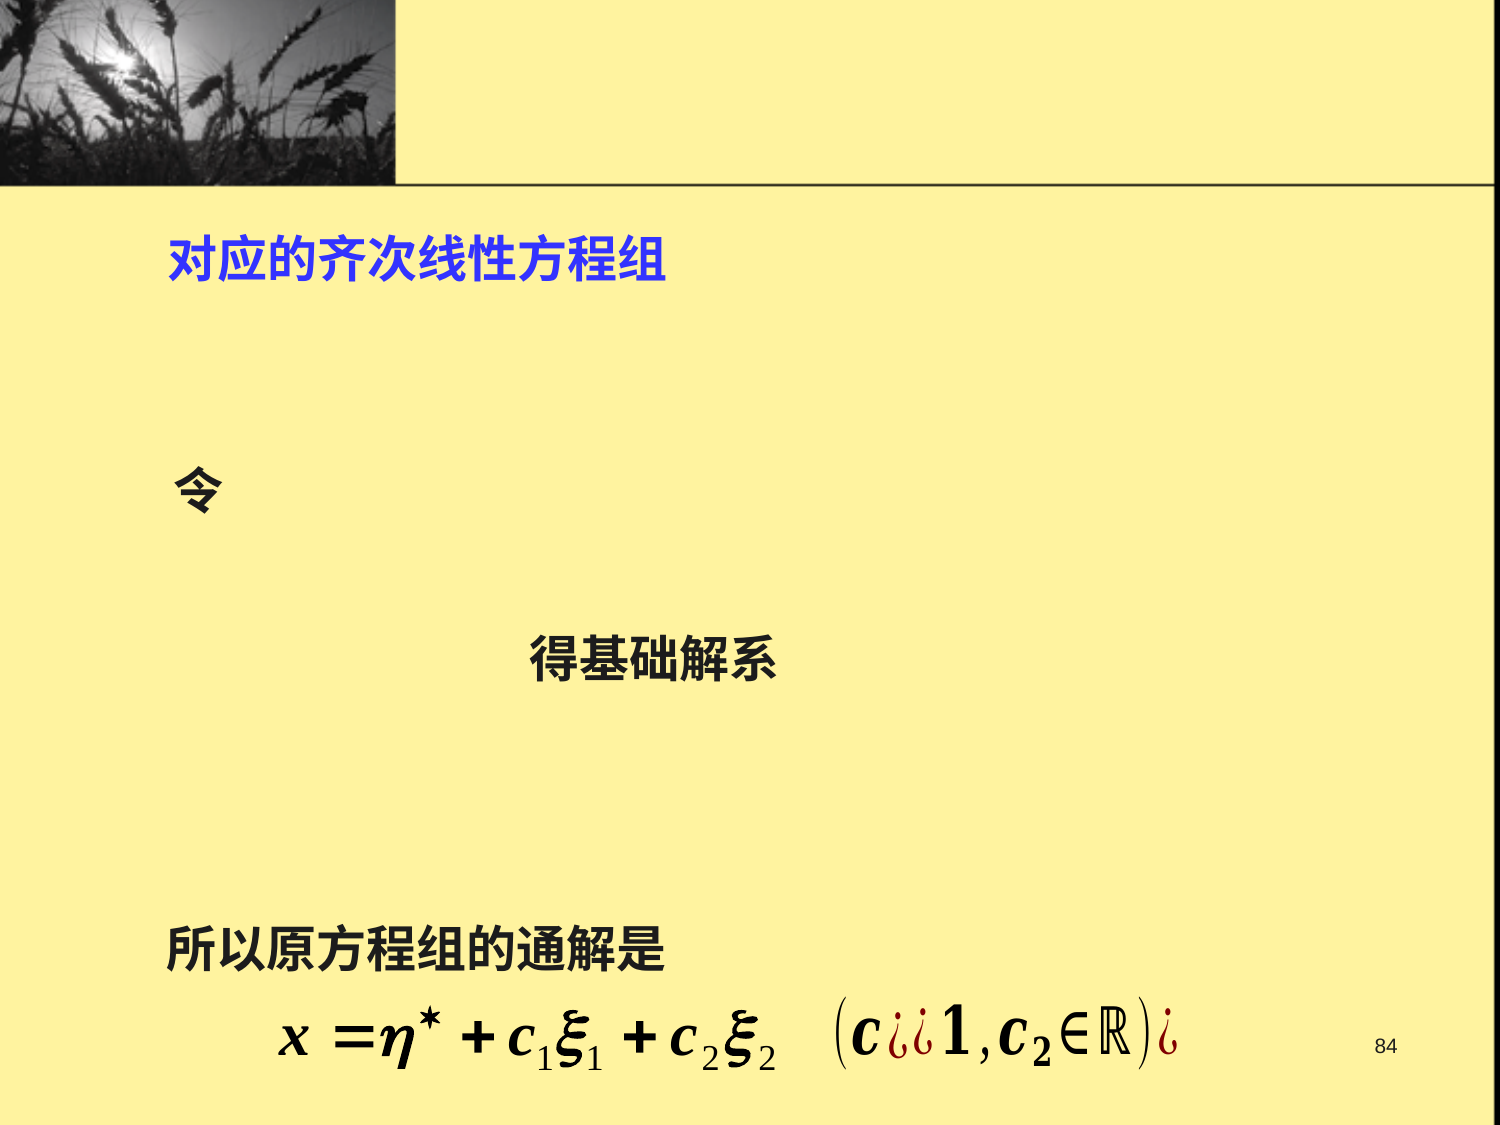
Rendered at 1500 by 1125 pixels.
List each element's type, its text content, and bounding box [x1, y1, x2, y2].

text_box 所以原方程组的通解是 [151, 910, 682, 986]
picture [0, 0, 1500, 1125]
slide_number 84 [1199, 1024, 1413, 1101]
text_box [265, 987, 786, 1082]
